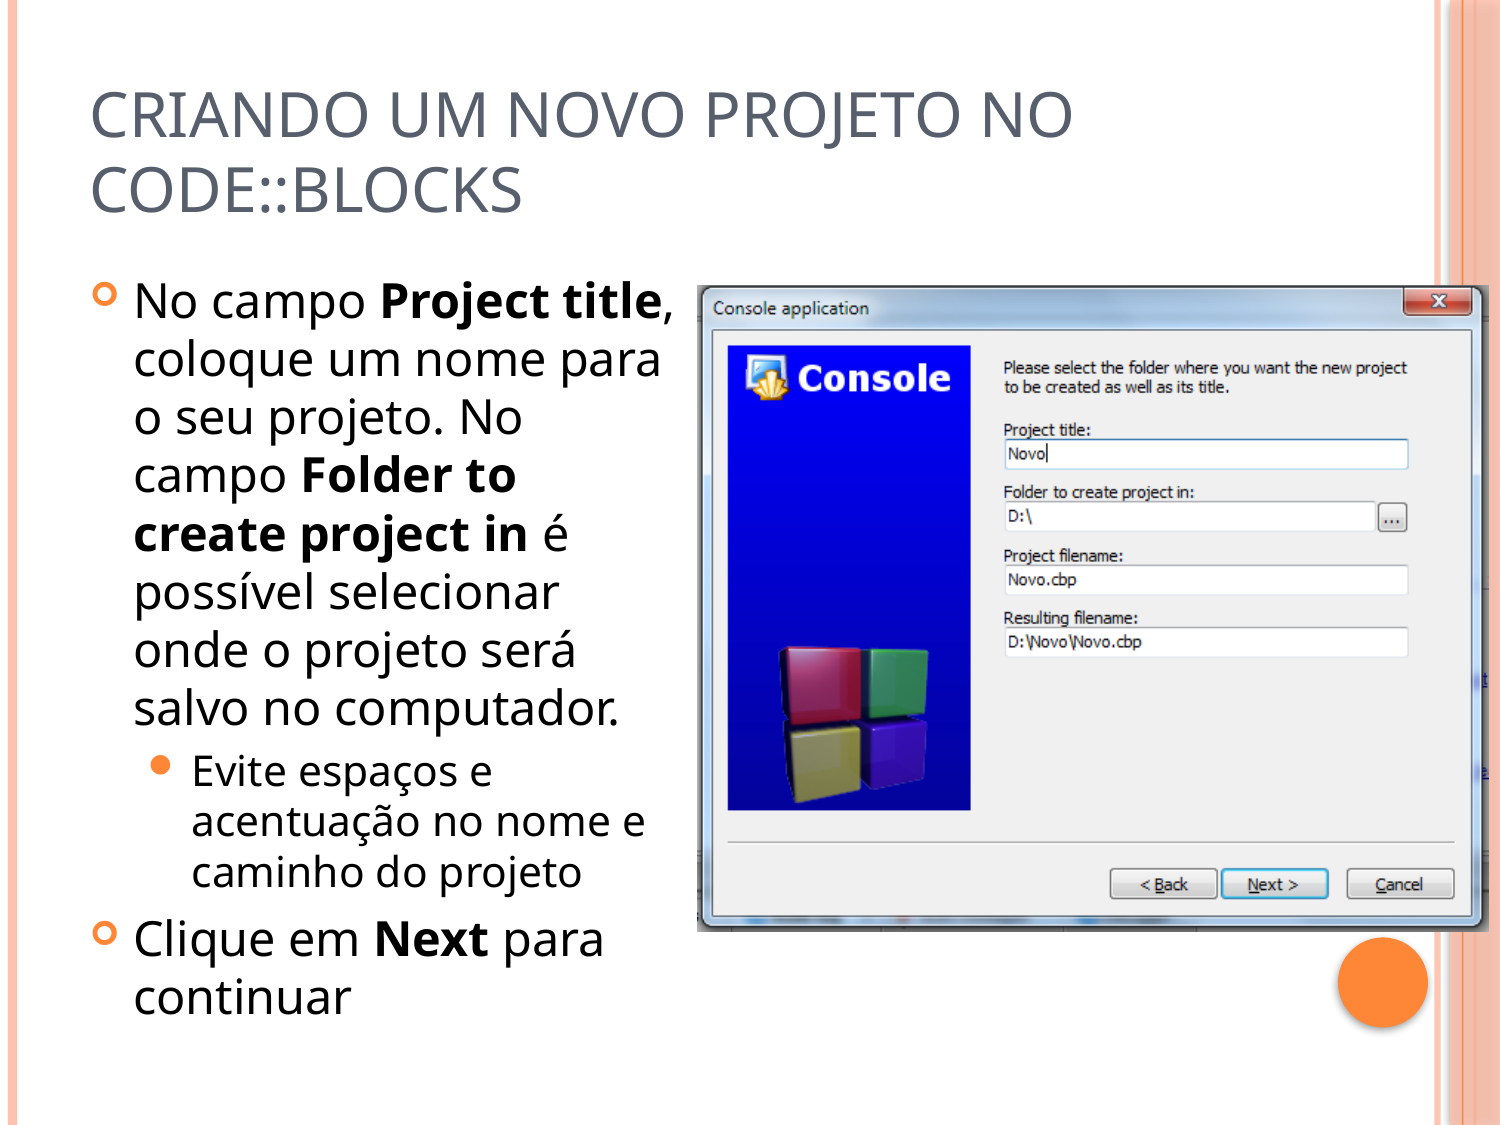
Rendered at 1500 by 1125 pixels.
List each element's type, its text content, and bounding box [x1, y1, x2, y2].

list No campo Project title, coloque um nome para o seu projeto. No campo Folder to create project in é possível selecionar onde o projeto será salvo no computador. Evite espaços e acentuação no nome e caminho do projeto Clique em Next para continuar [75, 262, 692, 1062]
title Criando um novo projeto no Code::Blocks [75, 45, 1300, 233]
picture [696, 285, 1489, 933]
